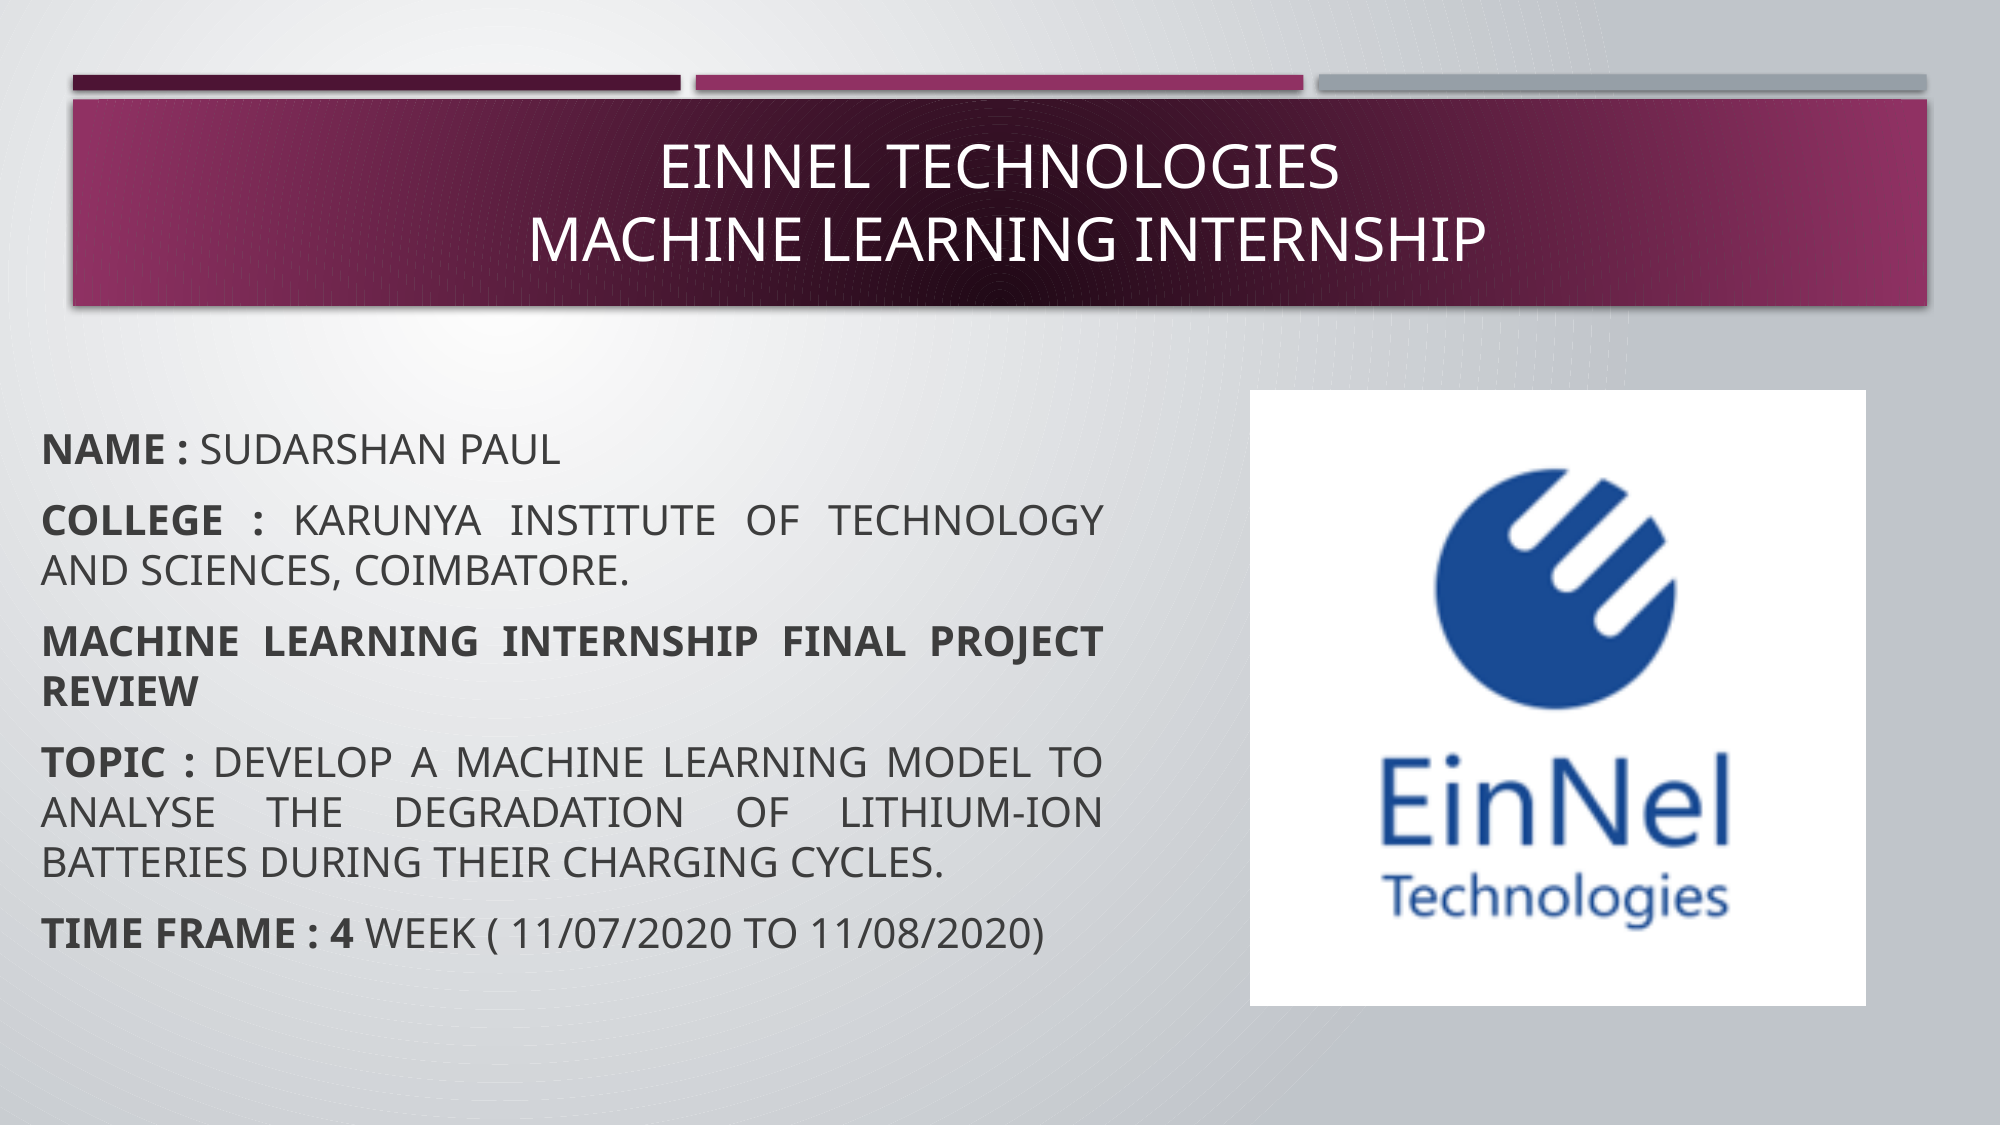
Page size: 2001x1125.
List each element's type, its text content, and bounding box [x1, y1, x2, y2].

title EInNEL TECHNOLOGIES machine learning internship [95, 119, 1905, 282]
picture [1249, 389, 1866, 1006]
list NAME : SUDARSHAN PAUL COLLEGE : KARUNYA INSTITUTE OF TECHNOLOGY AND SCIENCES, COIMBATORE. MACHINE LEARNING INTERNSHIP FINAL PROJECT REVIEW TOPIC : DEVELOP A MACHINE LEARNING MODEL TO ANALYSE THE DEGRADATION OF LITHIUM-ION BATTERIES DURING THEIR CHARGING CYCLES. TIME FRAME : 4 WEEK ( 11/07/2020 TO 11/08/2020) [25, 415, 1120, 1075]
